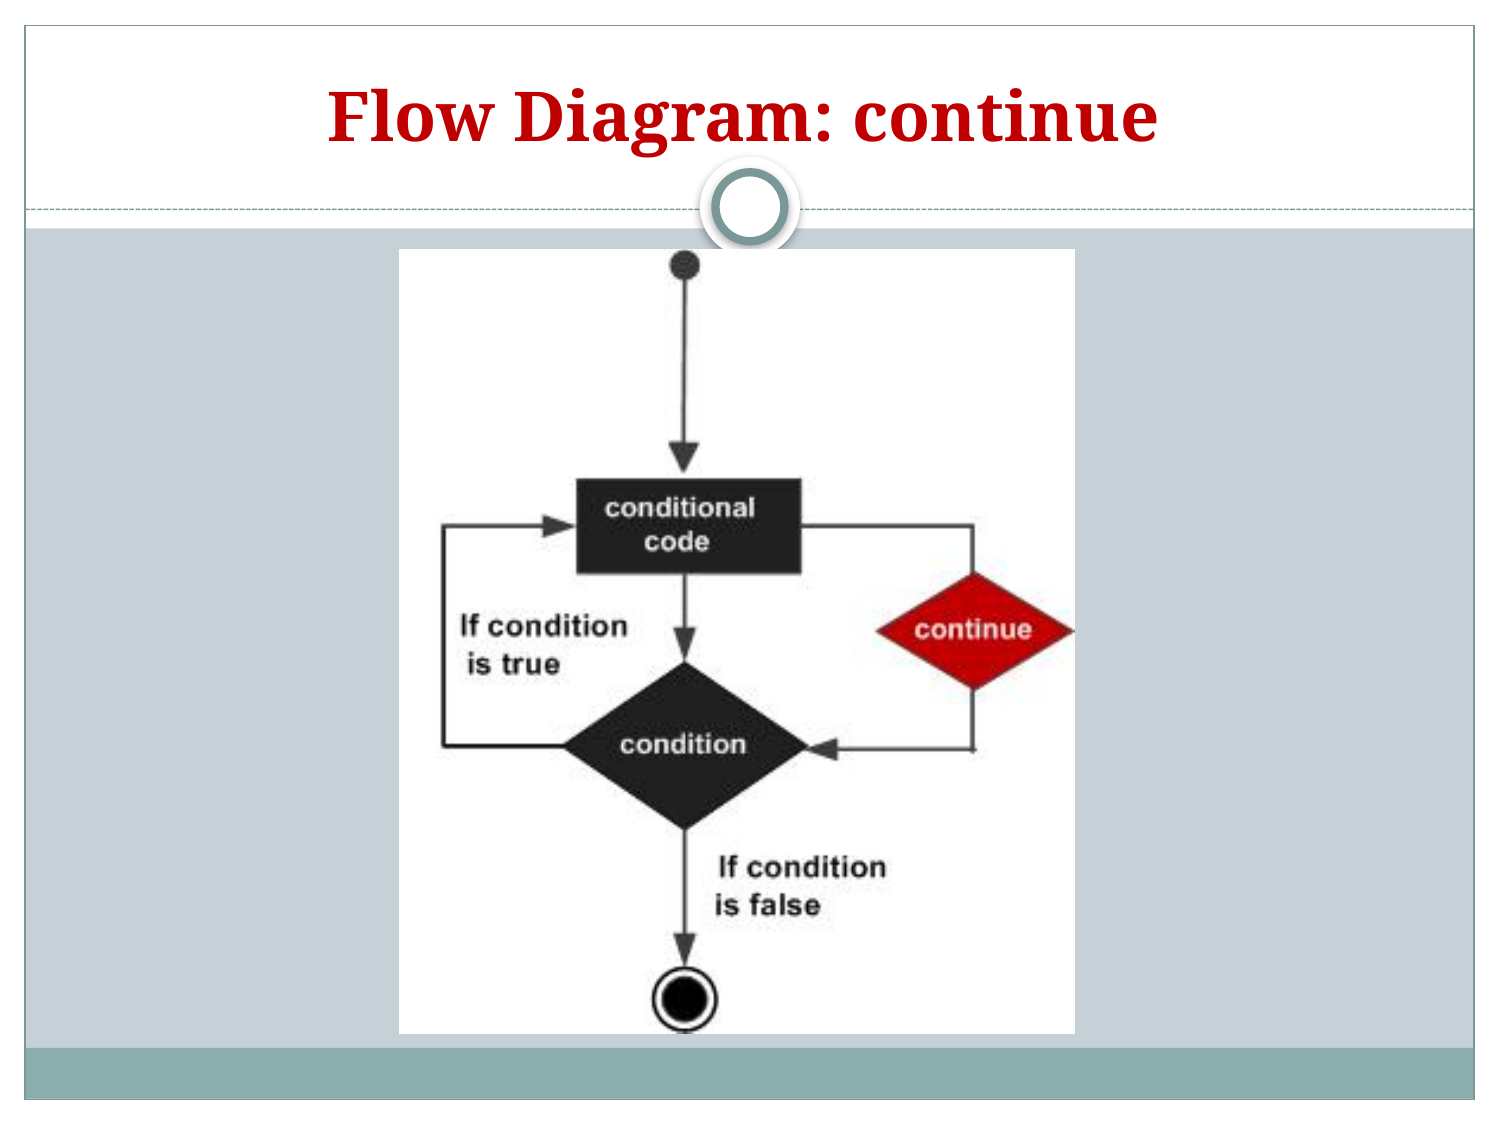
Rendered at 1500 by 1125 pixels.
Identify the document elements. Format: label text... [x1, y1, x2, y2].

title Flow Diagram: continue [75, 45, 1413, 163]
picture [399, 249, 1076, 1035]
